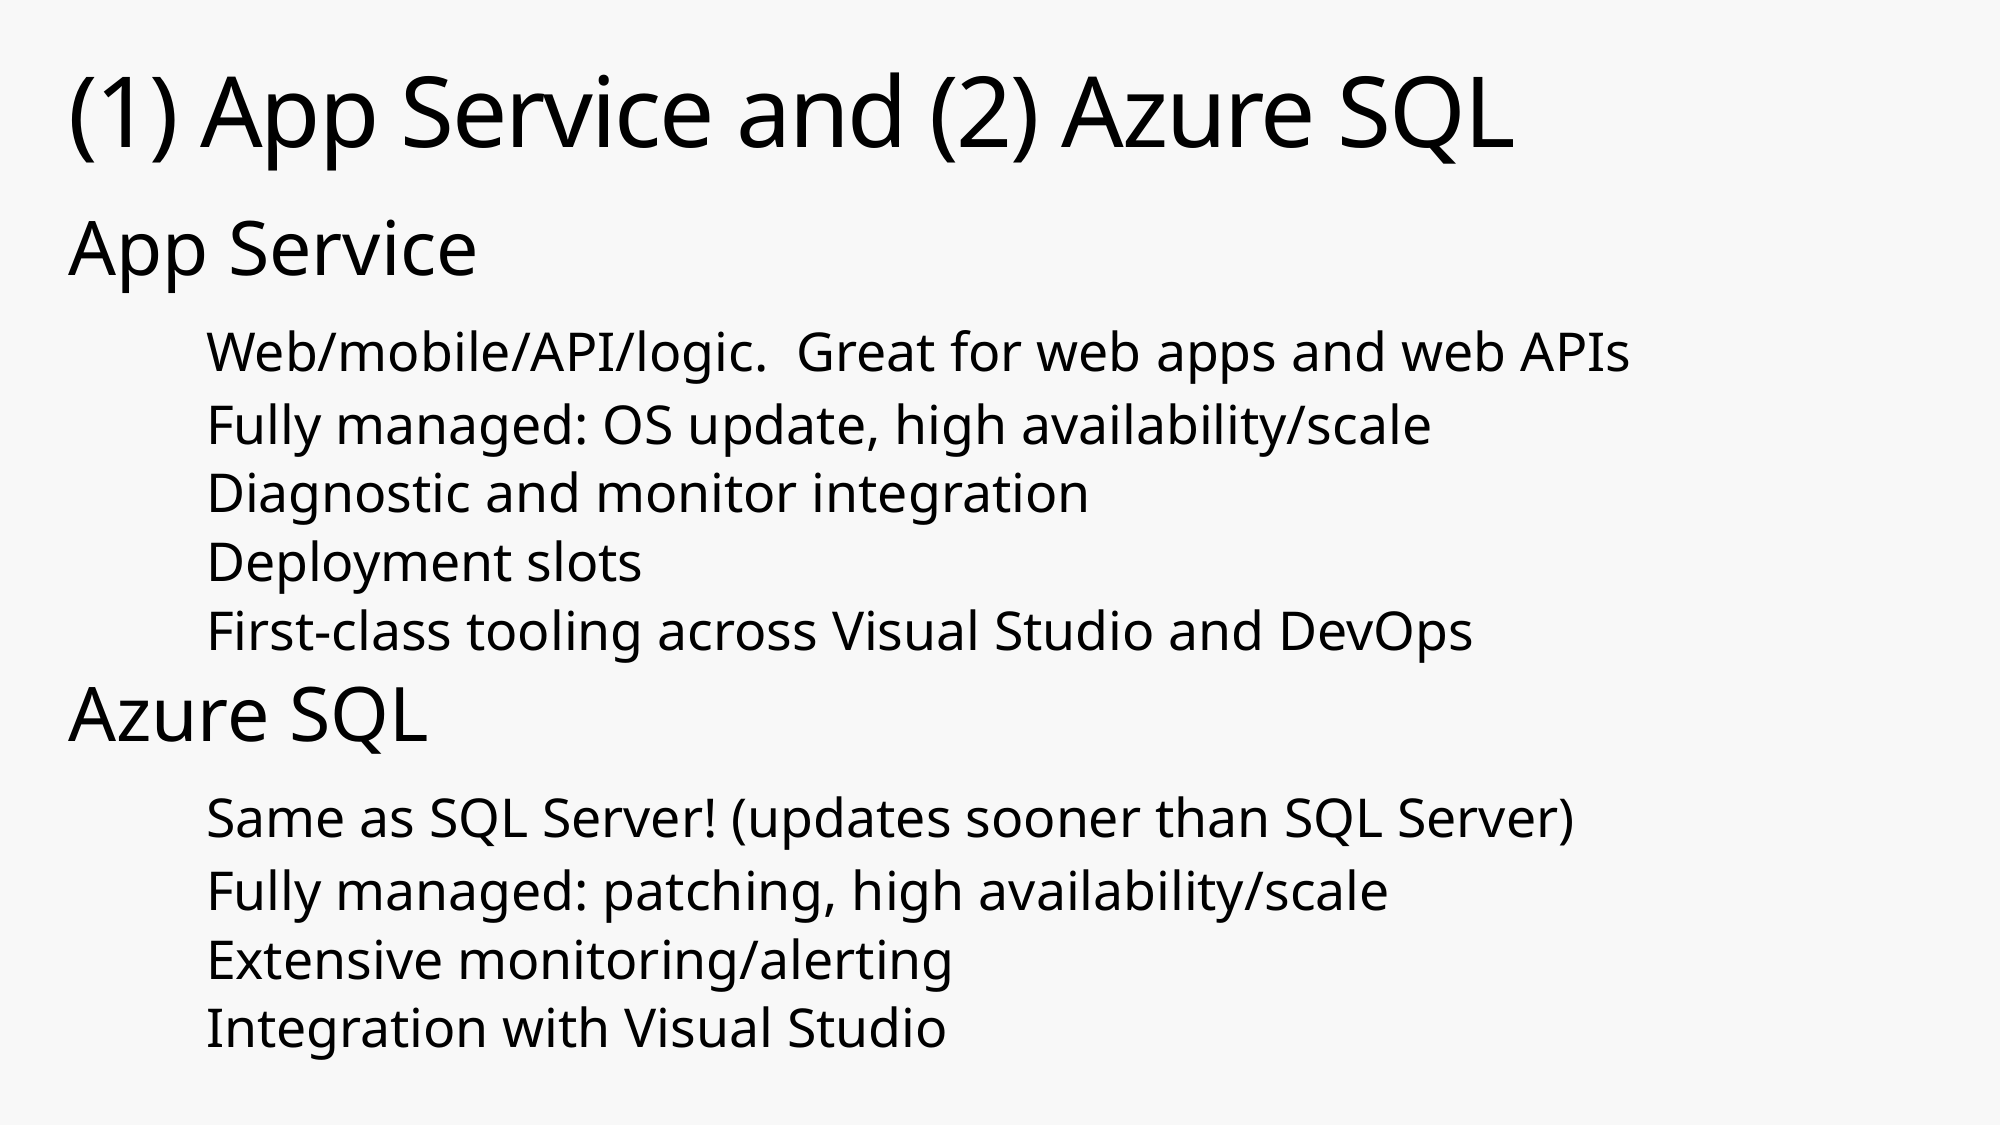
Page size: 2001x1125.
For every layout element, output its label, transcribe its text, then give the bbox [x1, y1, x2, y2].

list App Service Web/mobile/API/logic. Great for web apps and web APIs Fully managed: OS update, high availability/scale Diagnostic and monitor integration Deployment slots First-class tooling across Visual Studio and DevOps Azure SQL Same as SQL Server! (updates sooner than SQL Server) Fully managed: patching, high availability/scale Extensive monitoring/alerting Integration with Visual Studio [44, 195, 1956, 1078]
title (1) App Service and (2) Azure SQL [44, 47, 1957, 196]
